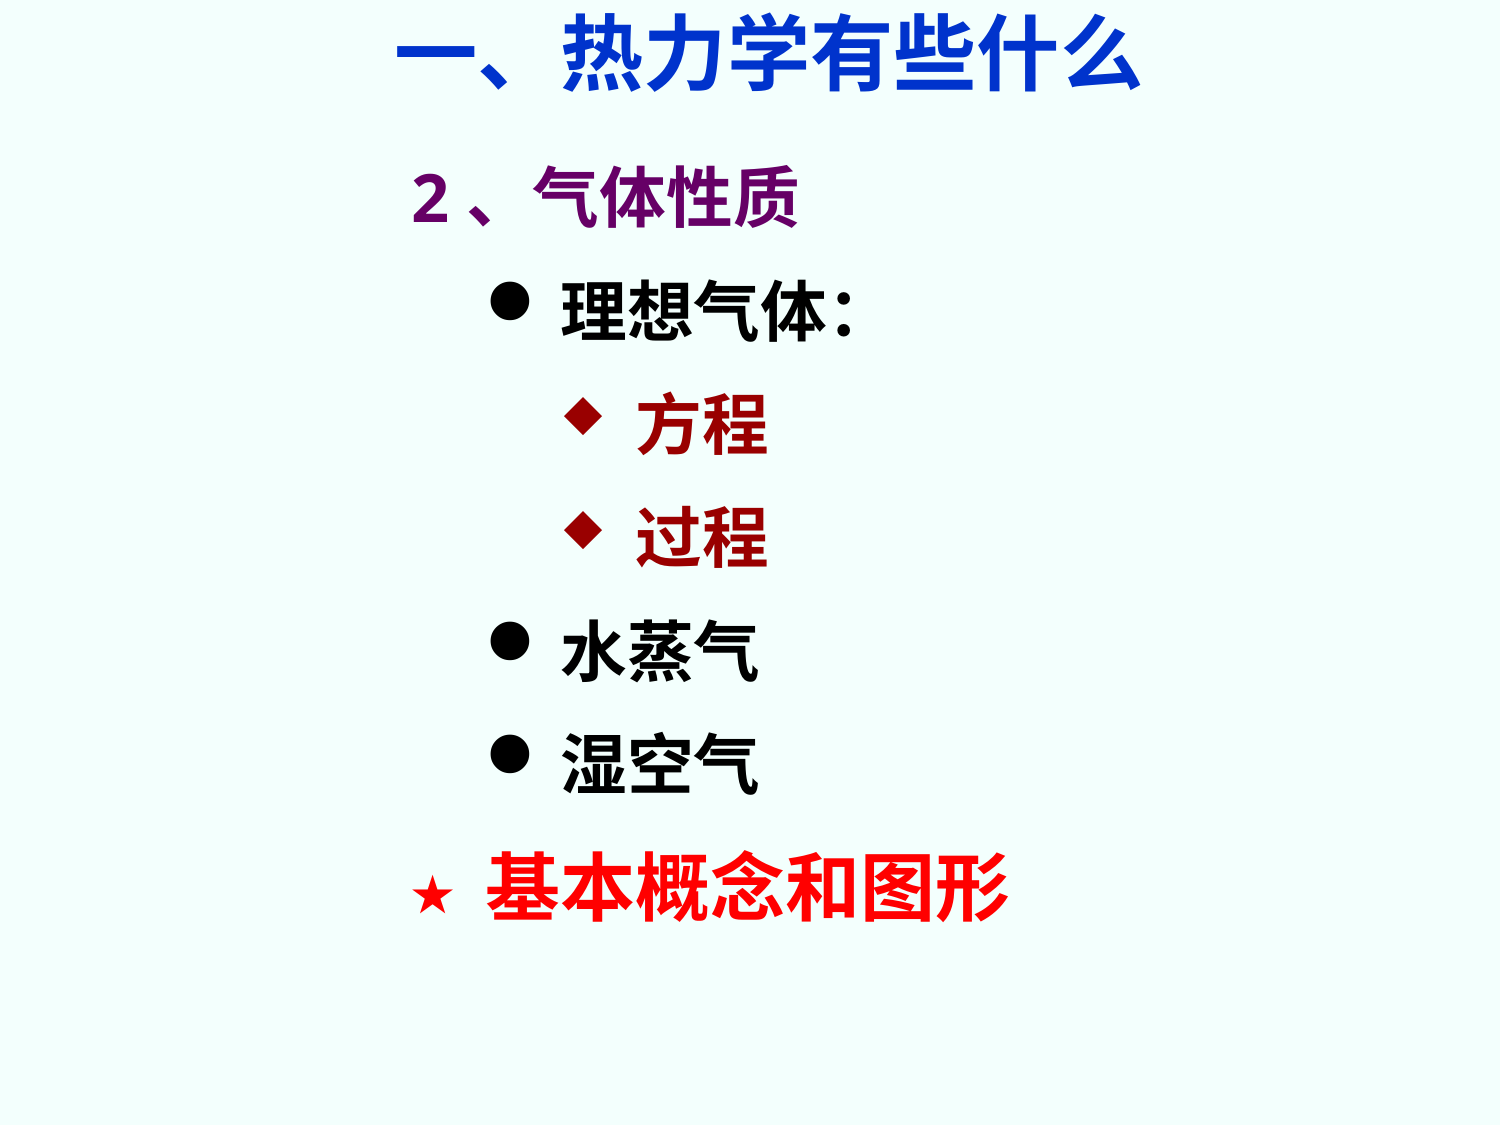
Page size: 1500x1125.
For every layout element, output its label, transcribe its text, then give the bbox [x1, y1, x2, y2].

text_box 2、气体性质 理想气体： 方程 过程 水蒸气 湿空气 基本概念和图形 [395, 148, 1298, 938]
title 一、热力学有些什么 [100, 0, 1438, 102]
